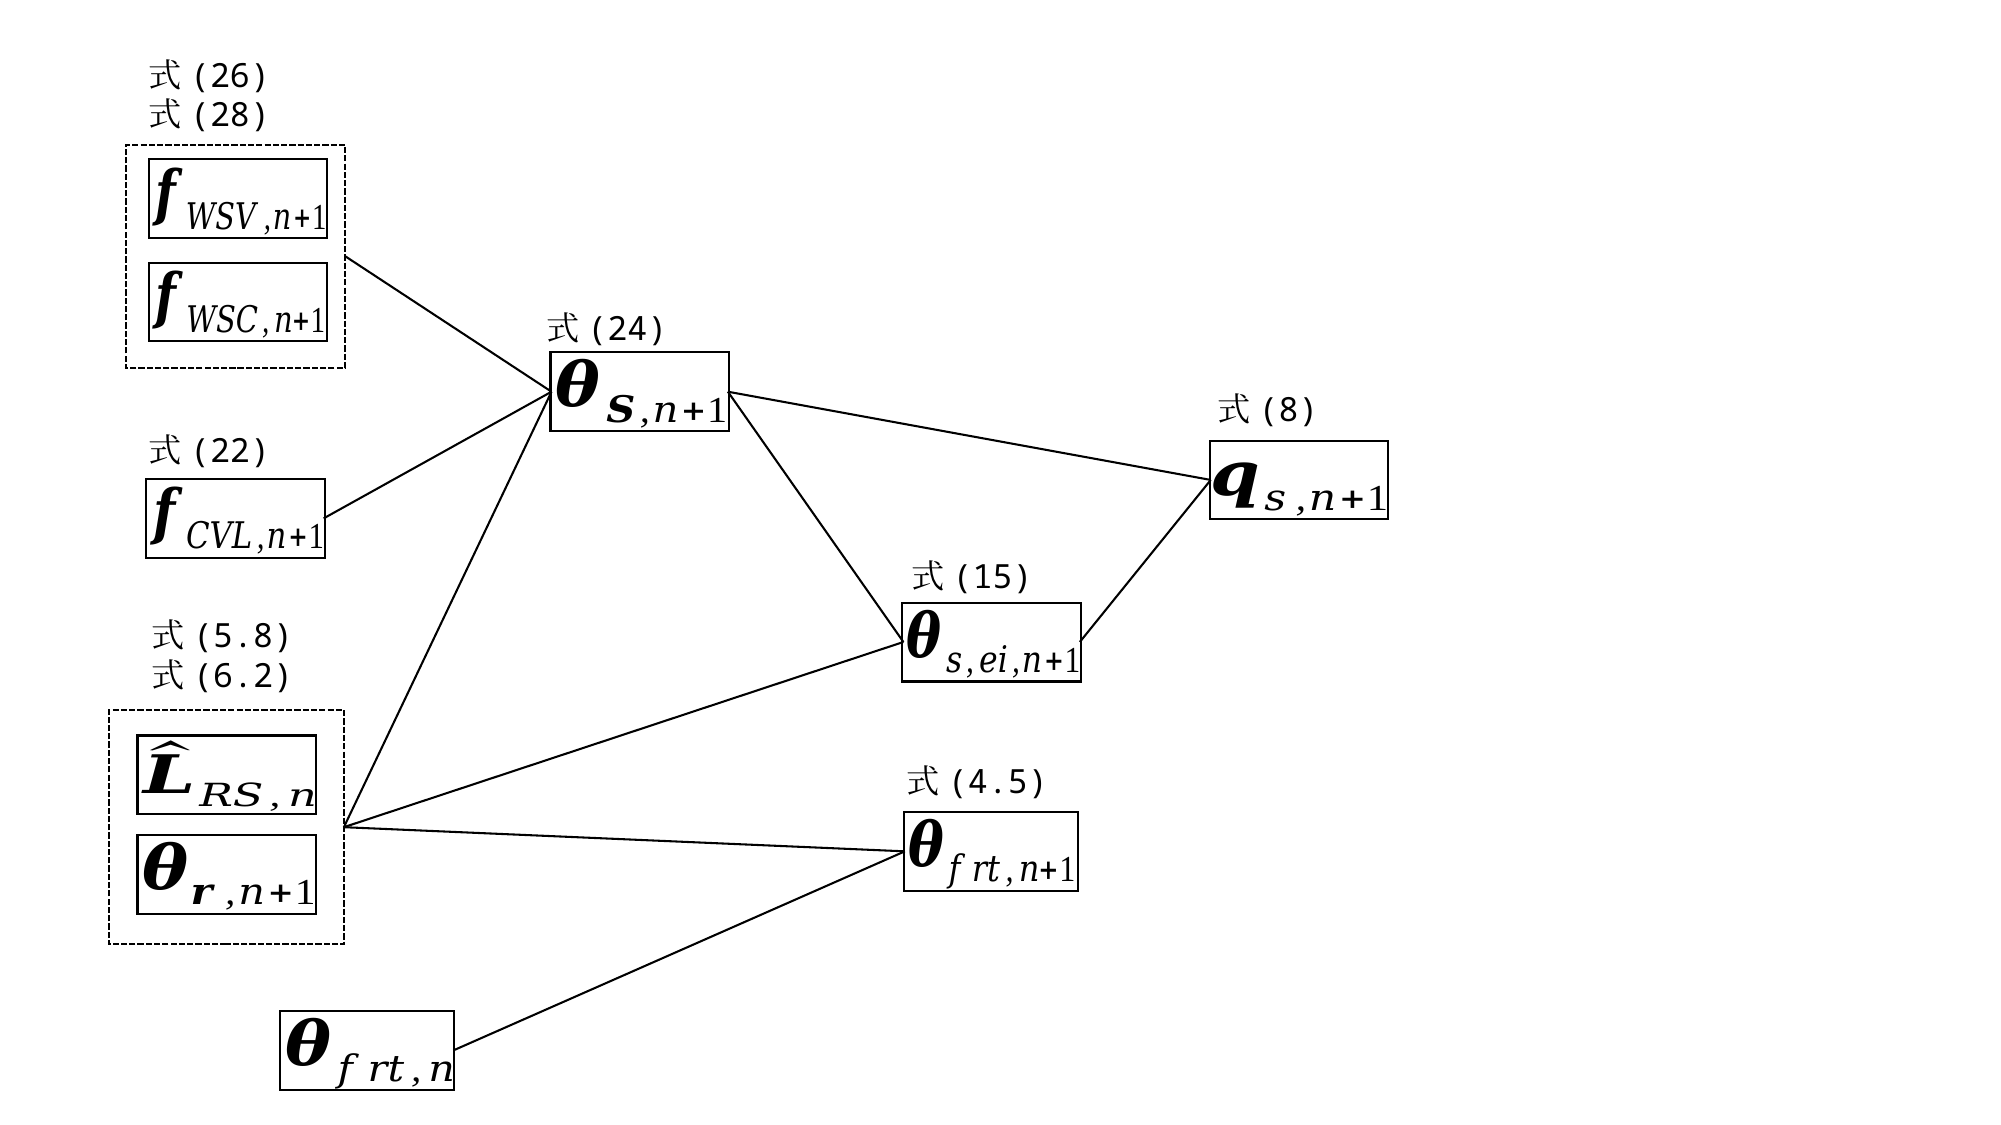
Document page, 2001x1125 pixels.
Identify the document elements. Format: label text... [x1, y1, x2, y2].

text_box 式(26) 式(28) [134, 46, 285, 141]
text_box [343, 641, 904, 827]
text_box [125, 144, 346, 369]
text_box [727, 480, 904, 642]
text_box 式(15) [904, 547, 1048, 603]
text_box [343, 827, 905, 852]
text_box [1079, 480, 1211, 642]
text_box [345, 256, 552, 391]
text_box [727, 391, 1211, 480]
text_box [108, 709, 345, 945]
text_box 式(4.5) [904, 753, 1063, 808]
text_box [323, 391, 343, 519]
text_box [343, 391, 552, 641]
text_box 式(24) [552, 299, 683, 355]
text_box 式(8) [1202, 380, 1334, 436]
text_box 式(5.8) 式(6.2) [137, 607, 314, 702]
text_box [453, 851, 905, 1051]
text_box 式(22) [134, 422, 285, 477]
